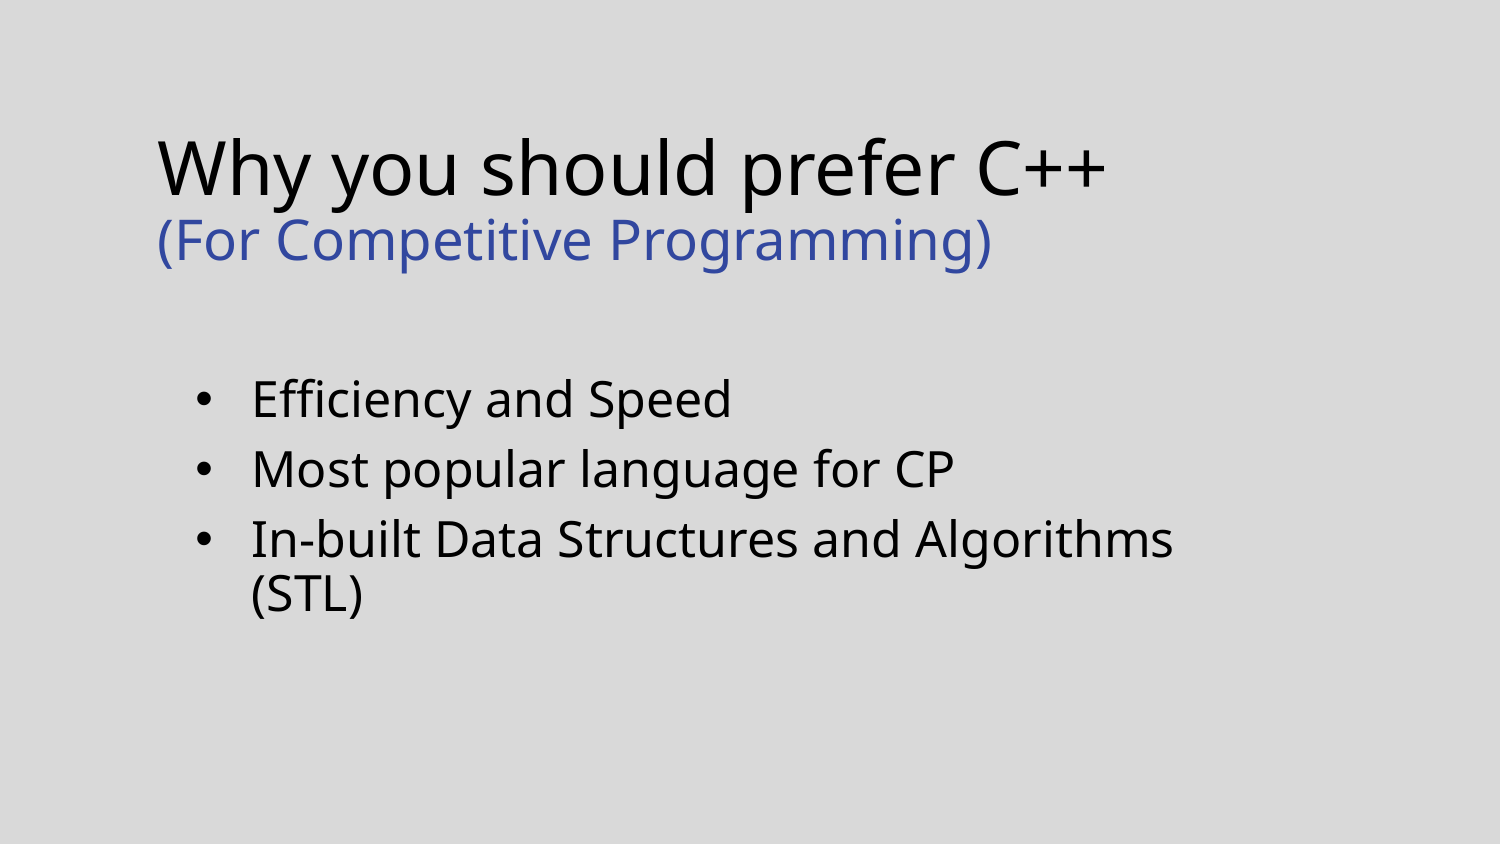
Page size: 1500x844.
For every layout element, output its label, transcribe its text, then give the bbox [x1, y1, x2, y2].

subtitle Efficiency and Speed Most popular language for CP In-built Data Structures and Algorithms (STL) [180, 366, 1231, 669]
title Why you should prefer C++ (For Competitive Programming) [112, 123, 1412, 319]
